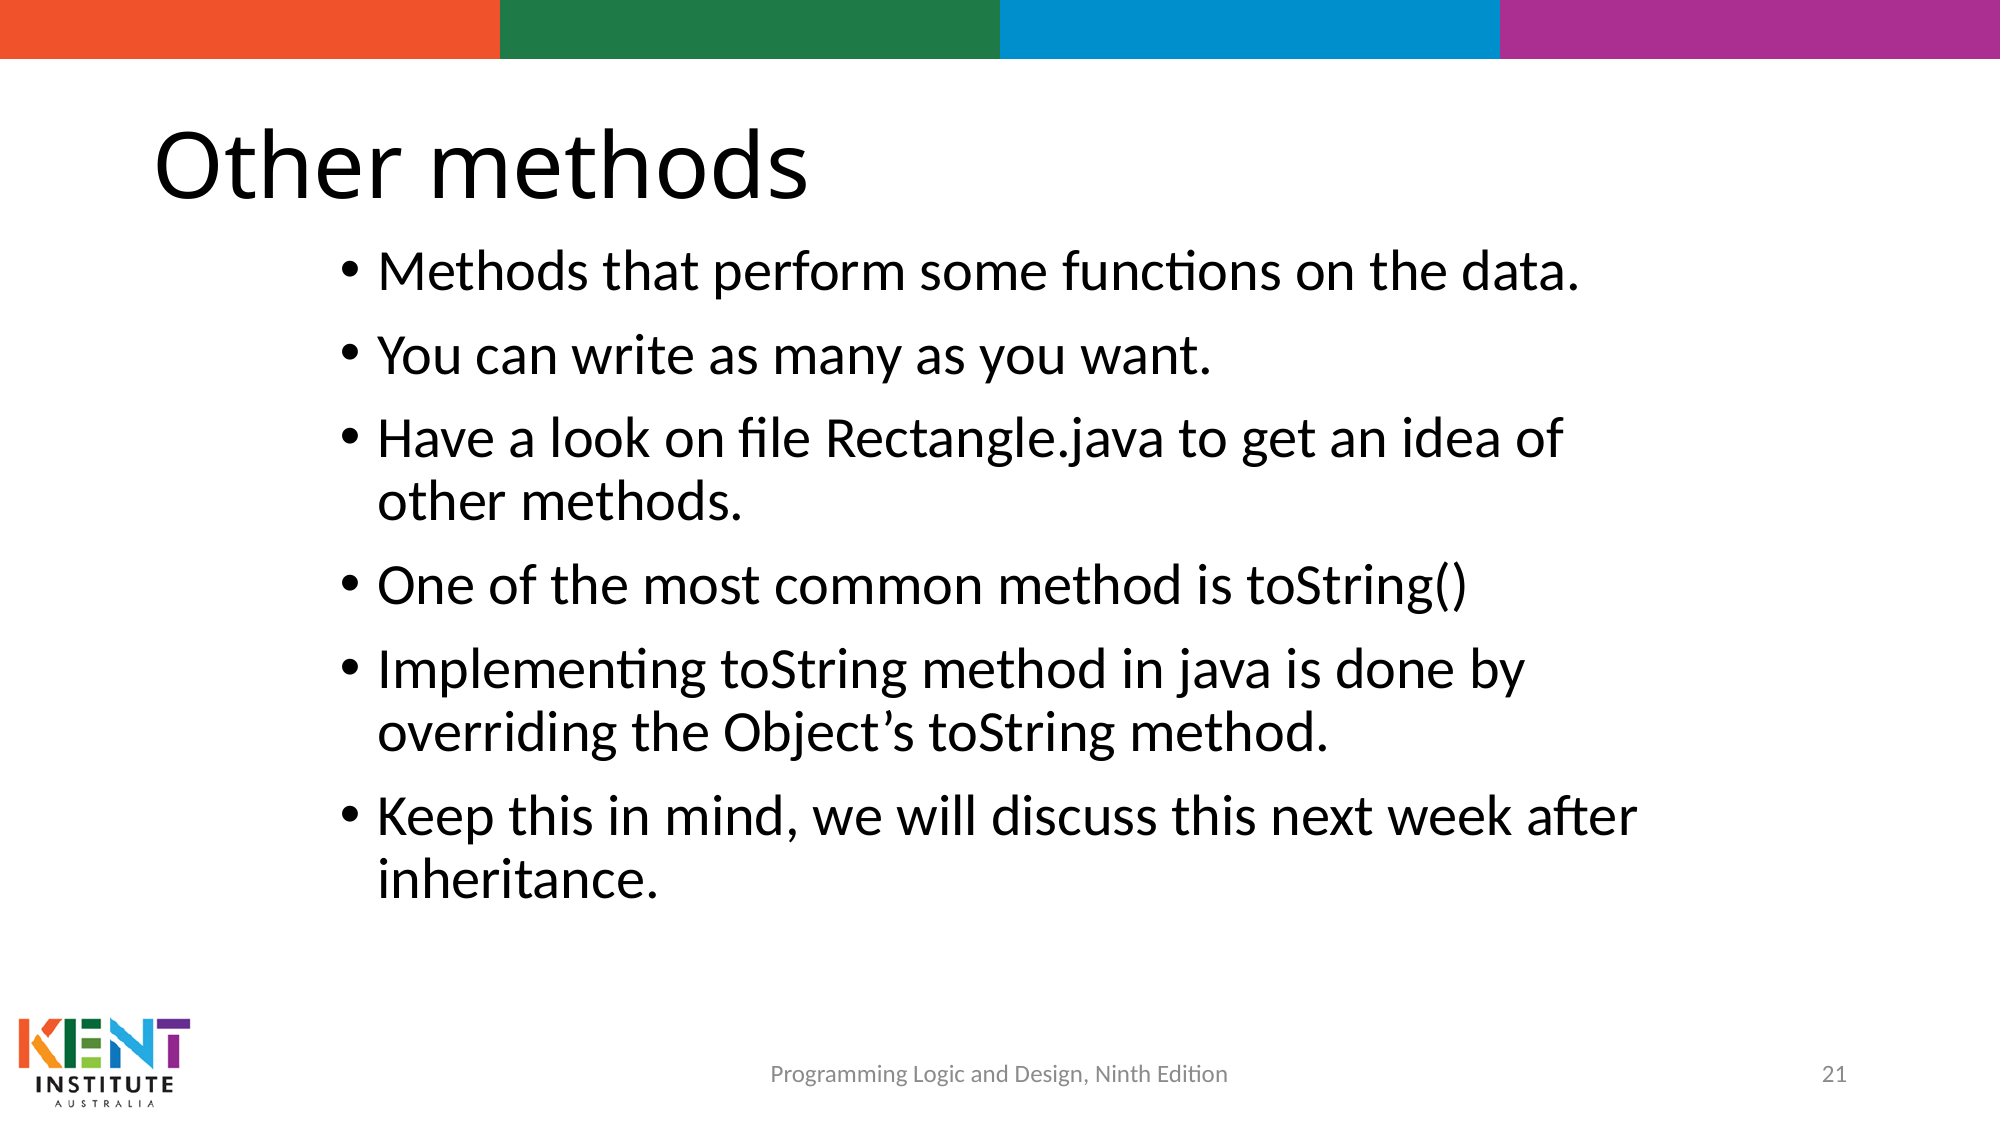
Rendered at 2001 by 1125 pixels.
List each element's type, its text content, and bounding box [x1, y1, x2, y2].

picture [0, 1000, 208, 1125]
slide_number 21 [1412, 1042, 1863, 1103]
title Other methods [137, 59, 1863, 278]
footer Programming Logic and Design, Ninth Edition [662, 1042, 1338, 1103]
list Methods that perform some functions on the data. You can write as many as you want. Have a look on file Rectangle.java to get an idea of other methods. One of the most common method is toString() Implementing toString method in java is done by overriding the Object’s toString method. Keep this in mind, we will discuss this next week after inheritance. [324, 232, 1675, 1005]
